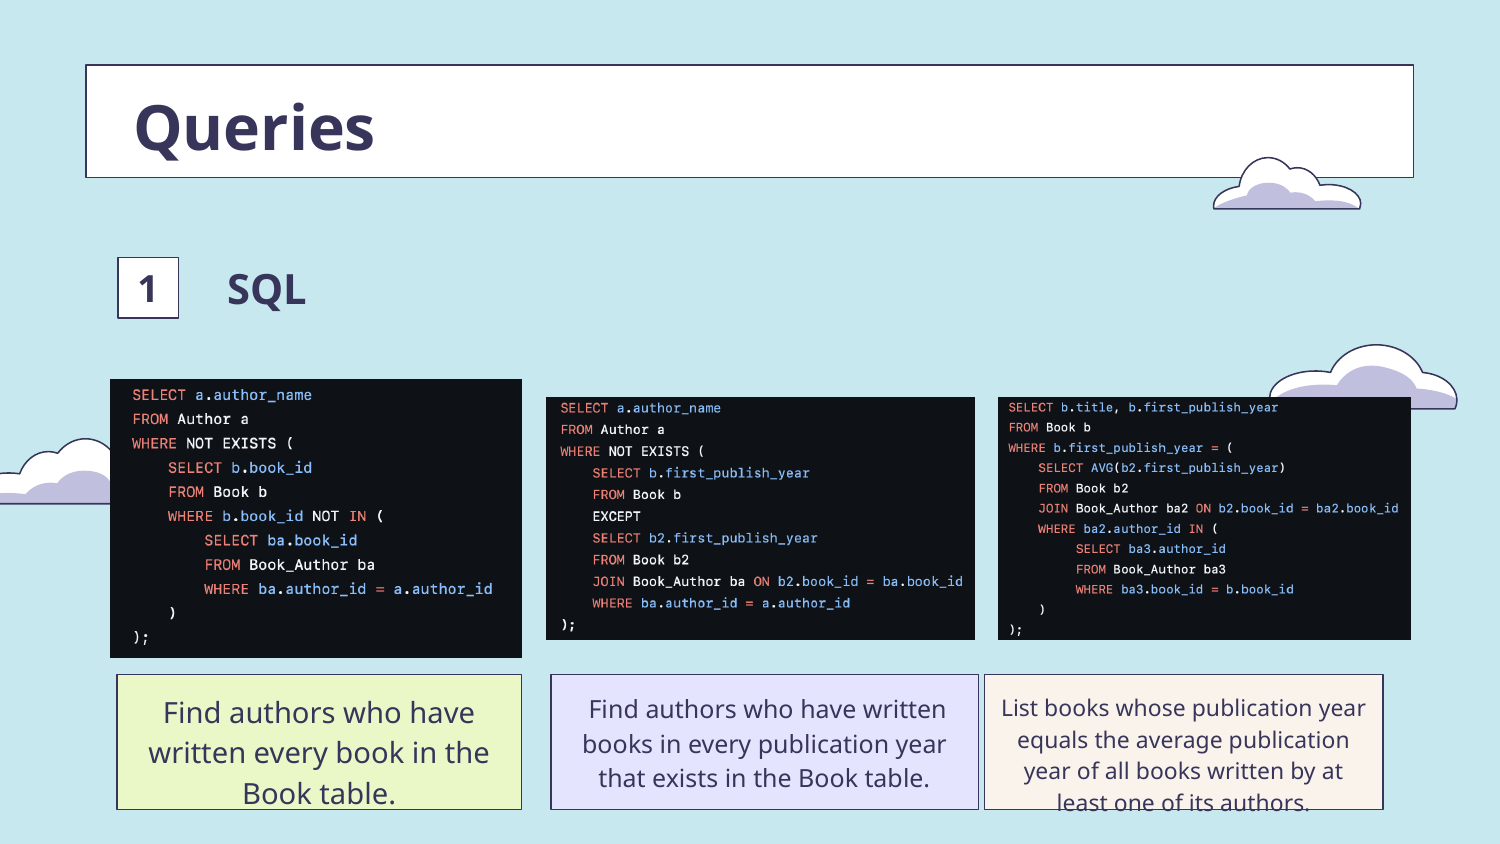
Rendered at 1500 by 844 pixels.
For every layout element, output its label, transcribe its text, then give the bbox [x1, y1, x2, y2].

picture [110, 379, 522, 659]
text_box Find authors who have written every book in the Book table. [116, 674, 522, 810]
title Queries [118, 72, 1382, 167]
text_box SQL [212, 257, 782, 318]
picture [546, 397, 975, 641]
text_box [1212, 157, 1361, 210]
text_box List books whose publication year equals the average publication year of all books written by at least one of its authors. [984, 674, 1383, 810]
text_box 1 [118, 257, 179, 318]
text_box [0, 438, 105, 505]
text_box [1269, 344, 1458, 409]
text_box Find authors who have written books in every publication year that exists in the Book table. [550, 674, 979, 810]
picture [998, 397, 1411, 641]
